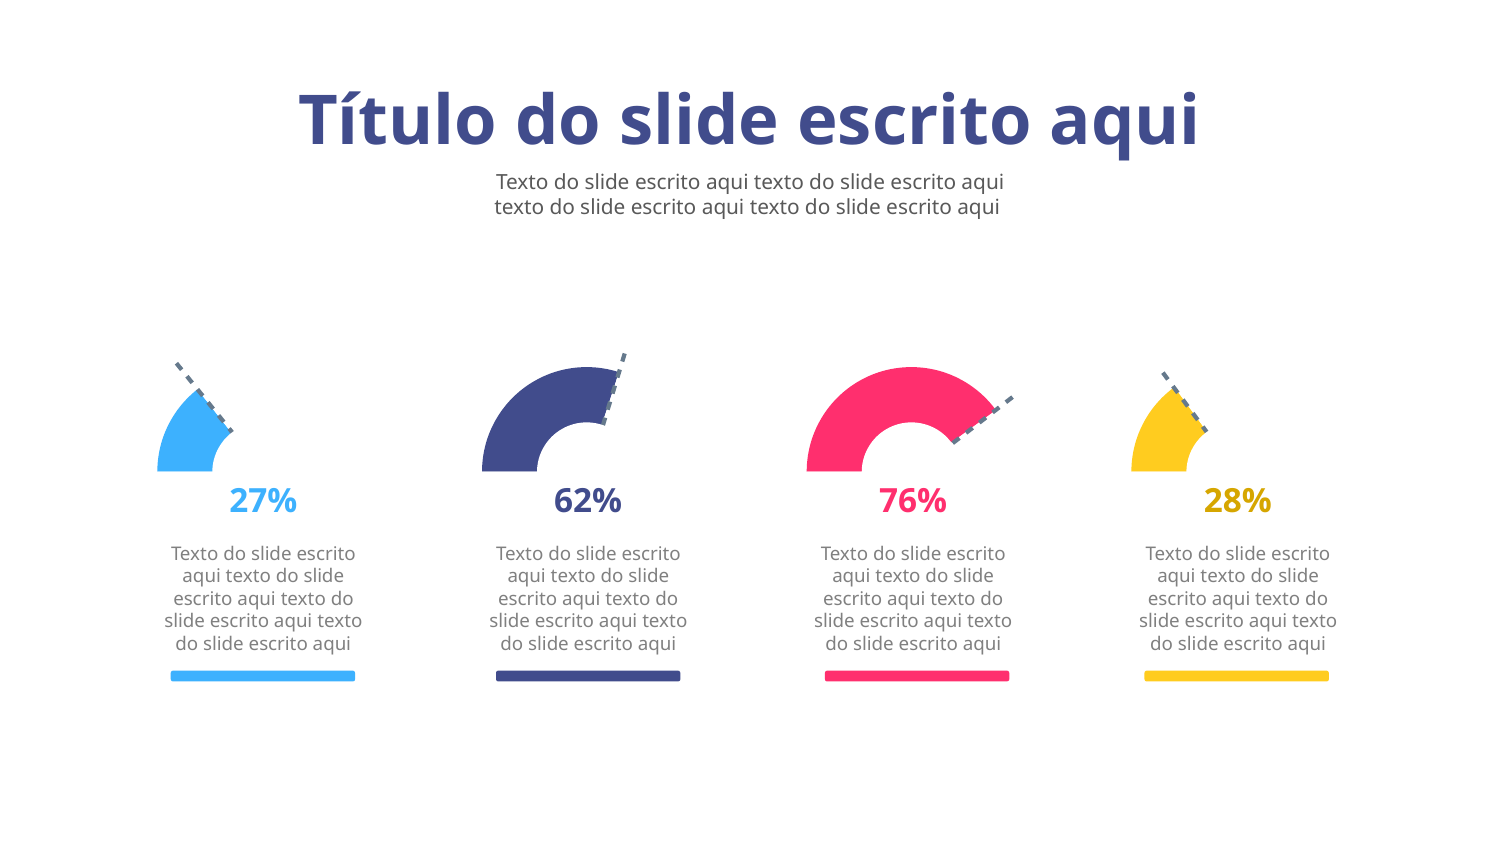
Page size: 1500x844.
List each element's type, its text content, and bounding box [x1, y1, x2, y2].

chart [480, 366, 693, 579]
text_box Texto do slide escrito aqui texto do slide escrito aqui texto do slide escrito aqui texto do slide escrito aqui [466, 167, 1034, 222]
chart [805, 366, 1018, 579]
text_box Texto do slide escrito aqui texto do slide escrito aqui texto do slide escrito aqui texto do slide escrito aqui [804, 538, 1022, 657]
text_box Texto do slide escrito aqui texto do slide escrito aqui texto do slide escrito aqui texto do slide escrito aqui [480, 538, 697, 657]
text_box [824, 670, 1010, 682]
text_box [496, 670, 681, 682]
text_box Texto do slide escrito aqui texto do slide escrito aqui texto do slide escrito aqui texto do slide escrito aqui [155, 538, 372, 657]
text_box [1144, 670, 1329, 682]
chart [1130, 366, 1343, 579]
chart [155, 366, 369, 579]
text_box Título do slide escrito aqui [261, 68, 1239, 167]
text_box Texto do slide escrito aqui texto do slide escrito aqui texto do slide escrito aqui texto do slide escrito aqui [1129, 538, 1347, 657]
text_box [170, 670, 356, 682]
